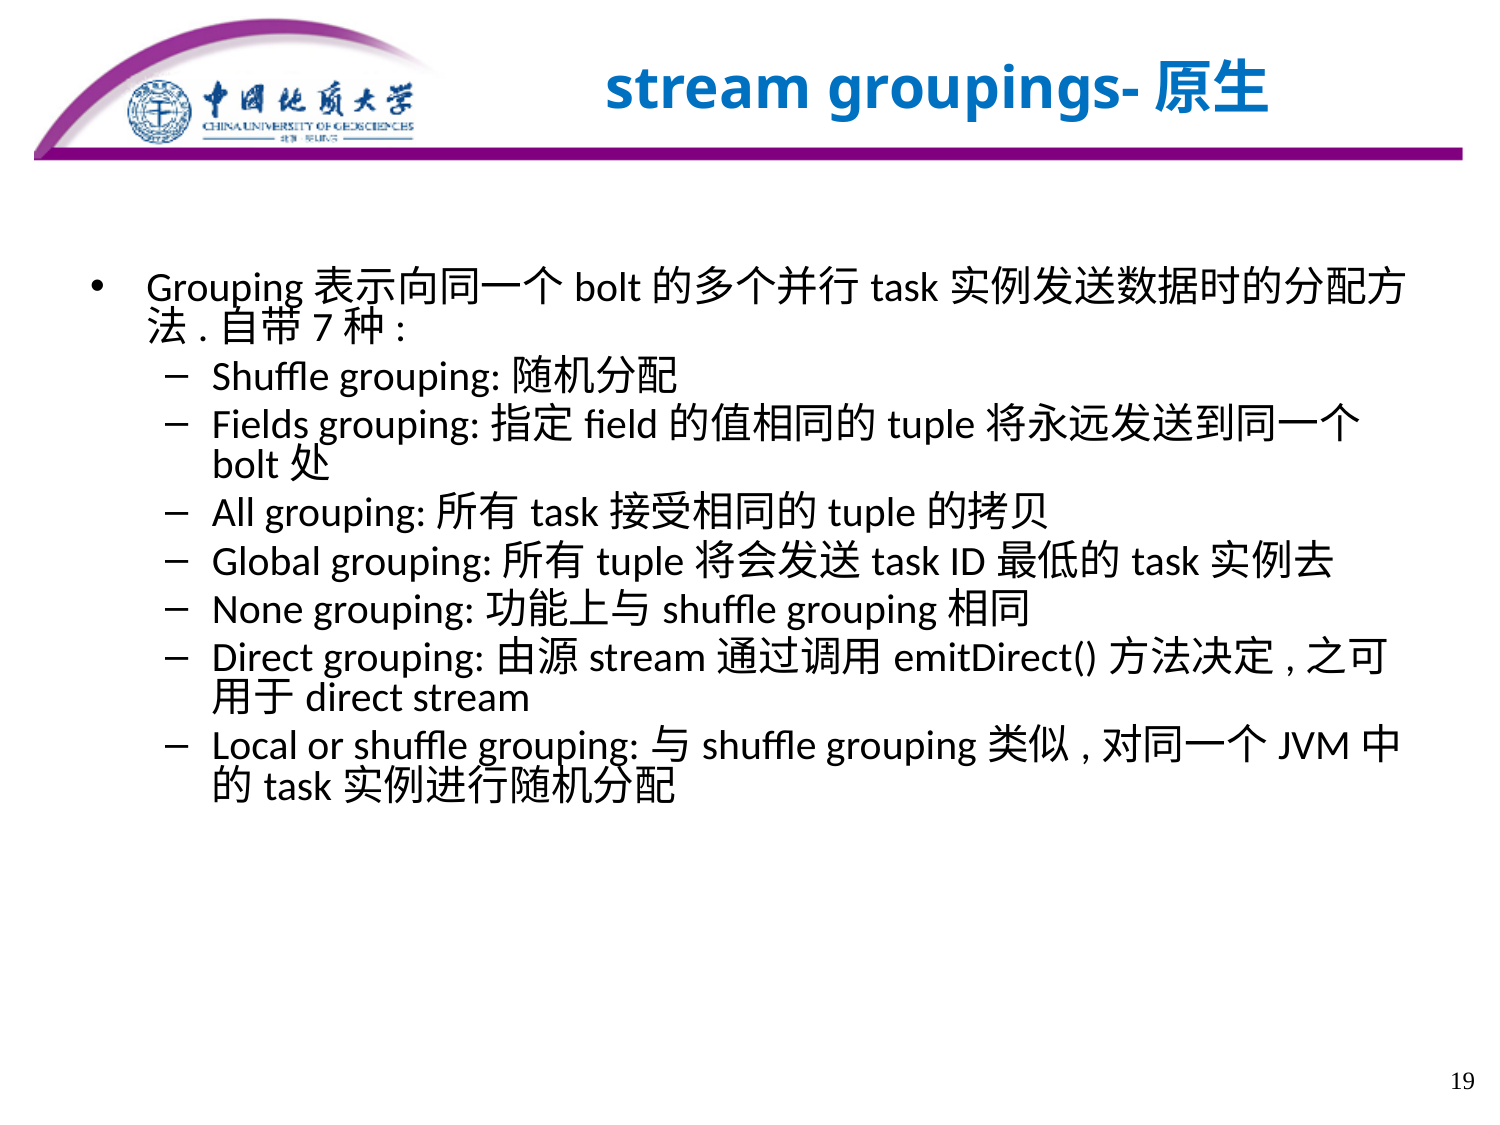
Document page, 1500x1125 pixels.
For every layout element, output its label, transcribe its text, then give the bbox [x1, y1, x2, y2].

text_box stream groupings-原生 [590, 42, 1500, 128]
picture [34, 16, 1466, 173]
list Grouping表示向同一个bolt的多个并行task实例发送数据时的分配方法.自带7种: Shuffle grouping:随机分配 Fields grouping:指定field的值相同的tuple将永远发送到同一个bolt处 All grouping:所有task接受相同的tuple的拷贝 Global grouping:所有tuple将会发送task ID最低的task实例去 None grouping:功能上与shuffle grouping相同 Direct grouping:由源stream通过调用emitDirect()方法决定,之可用于direct stream Local or shuffle grouping:与shuffle grouping类似,对同一个JVM中的task实例进行随机分配 [75, 262, 1425, 1005]
